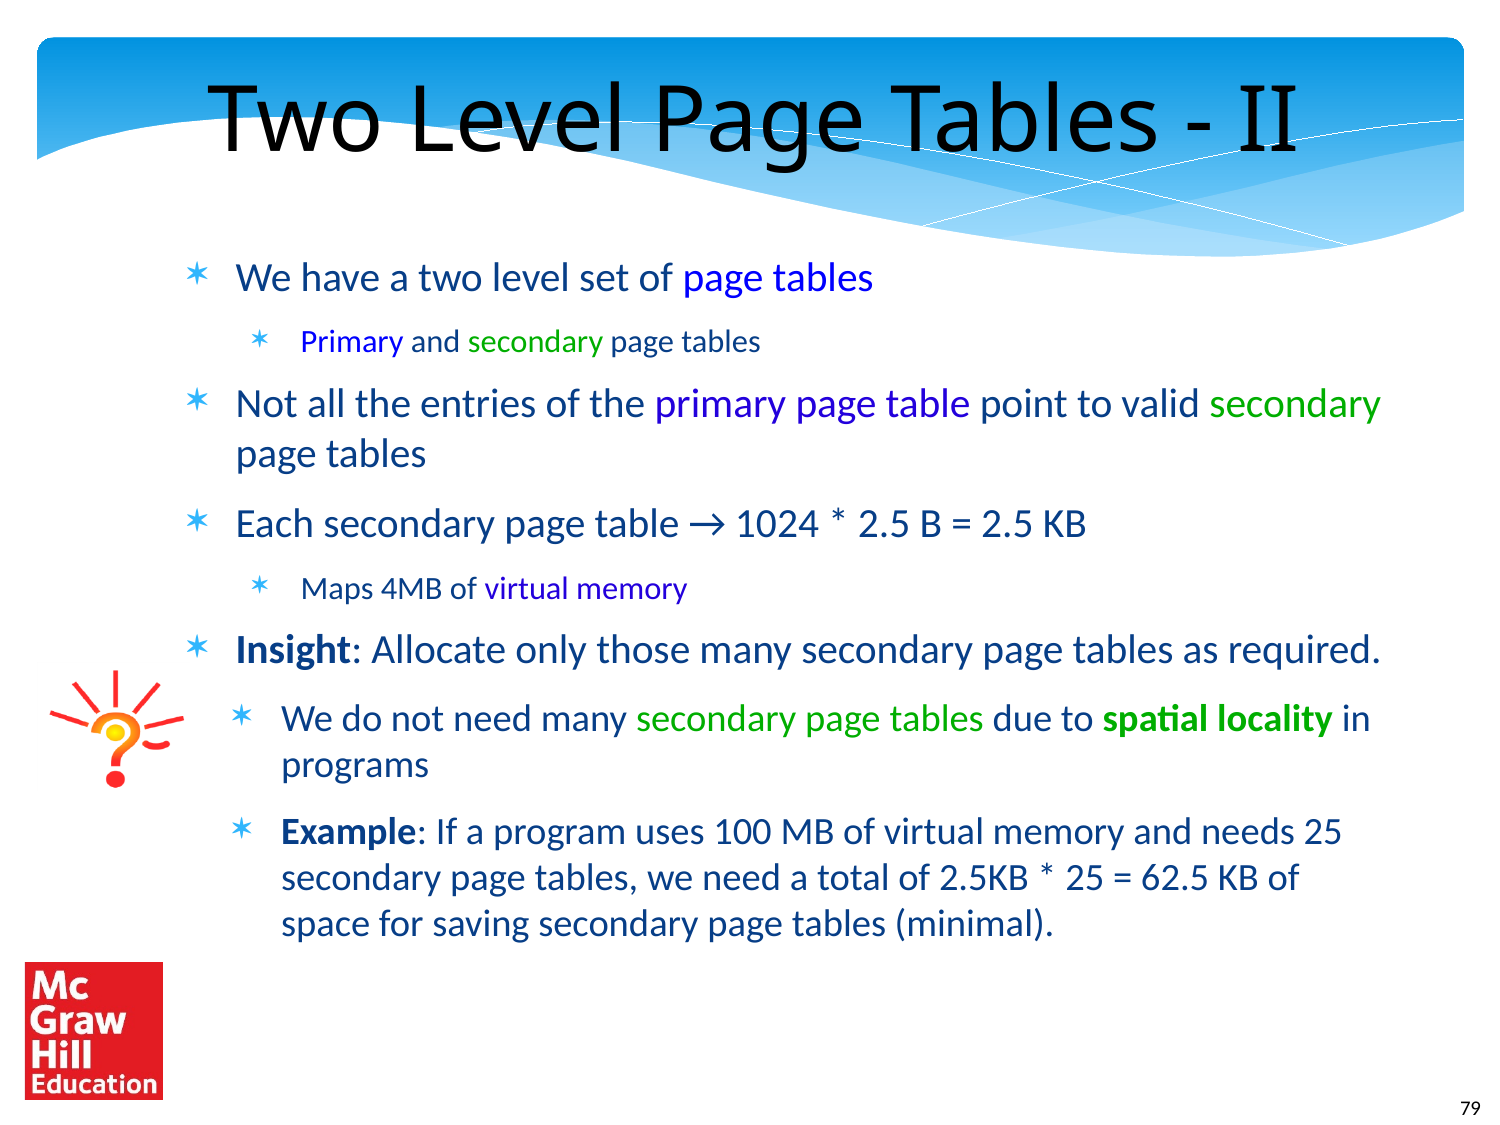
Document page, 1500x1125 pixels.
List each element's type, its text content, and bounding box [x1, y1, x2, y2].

picture [37, 662, 190, 792]
picture [24, 962, 163, 1100]
list We have a two level set of page tables Primary and secondary page tables Not all the entries of the primary page table point to valid secondary page tables Each secondary page table → 1024 * 2.5 B = 2.5 KB Maps 4MB of virtual memory Insight: Allocate only those many secondary page tables as required. We do not need many secondary page tables due to spatial locality in programs Example: If a program uses 100 MB of virtual memory and needs 25 secondary page tables, we need a total of 2.5KB * 25 = 62.5 KB of space for saving secondary page tables (minimal). [170, 249, 1388, 997]
title Two Level Page Tables - II [145, 37, 1363, 192]
